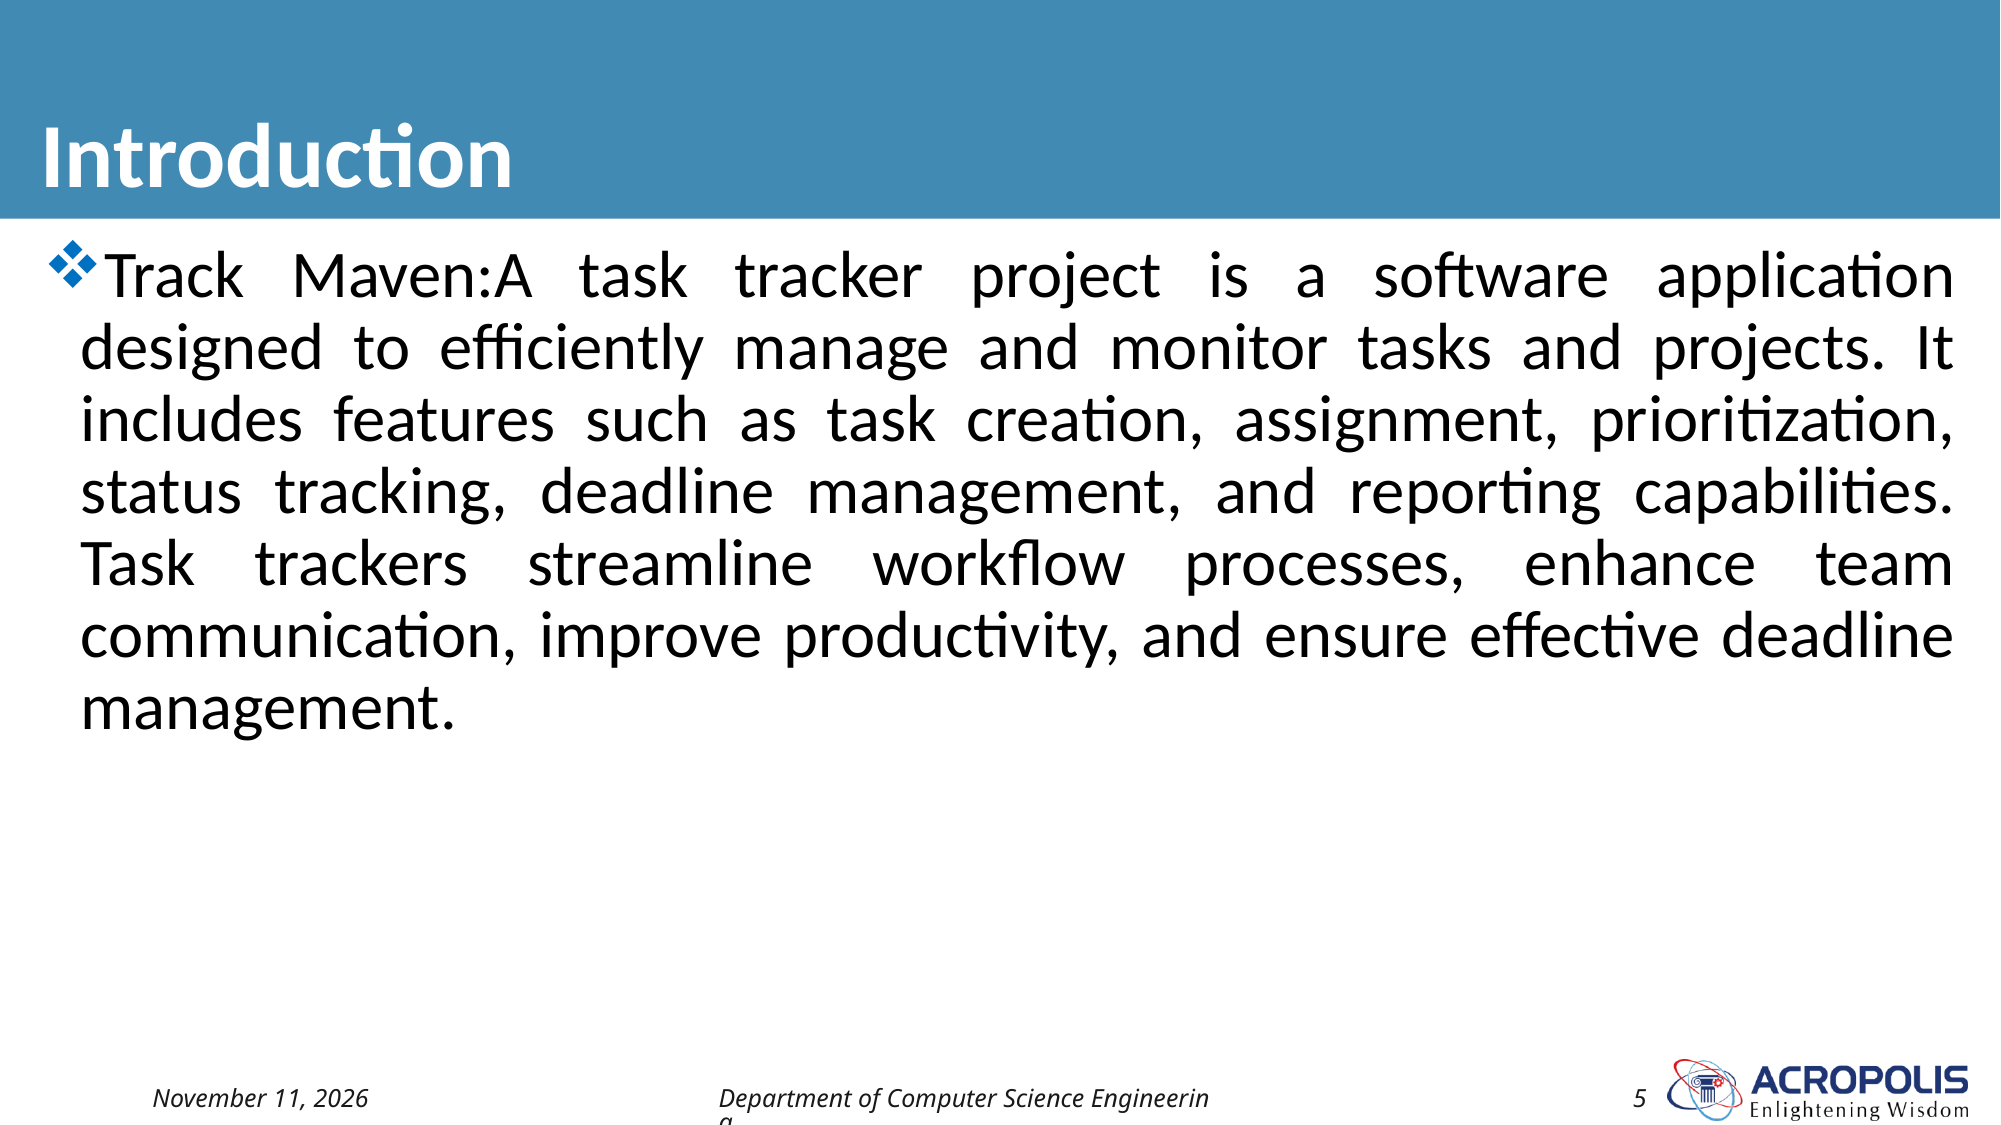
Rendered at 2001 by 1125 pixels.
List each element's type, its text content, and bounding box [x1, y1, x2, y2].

list Track Maven:A task tracker project is a software application designed to efficiently manage and monitor tasks and projects. It includes features such as task creation, assignment, prioritization, status tracking, deadline management, and reporting capabilities. Task trackers streamline workflow processes, enhance team communication, improve productivity, and ensure effective deadline management. [28, 232, 1972, 1072]
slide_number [137, 1076, 663, 1122]
picture [1667, 1072, 1968, 1121]
title Introduction [25, 0, 1974, 214]
footer Department of Computer Science Engineering [703, 1076, 1229, 1122]
slide_number 5 [1436, 1076, 1662, 1122]
